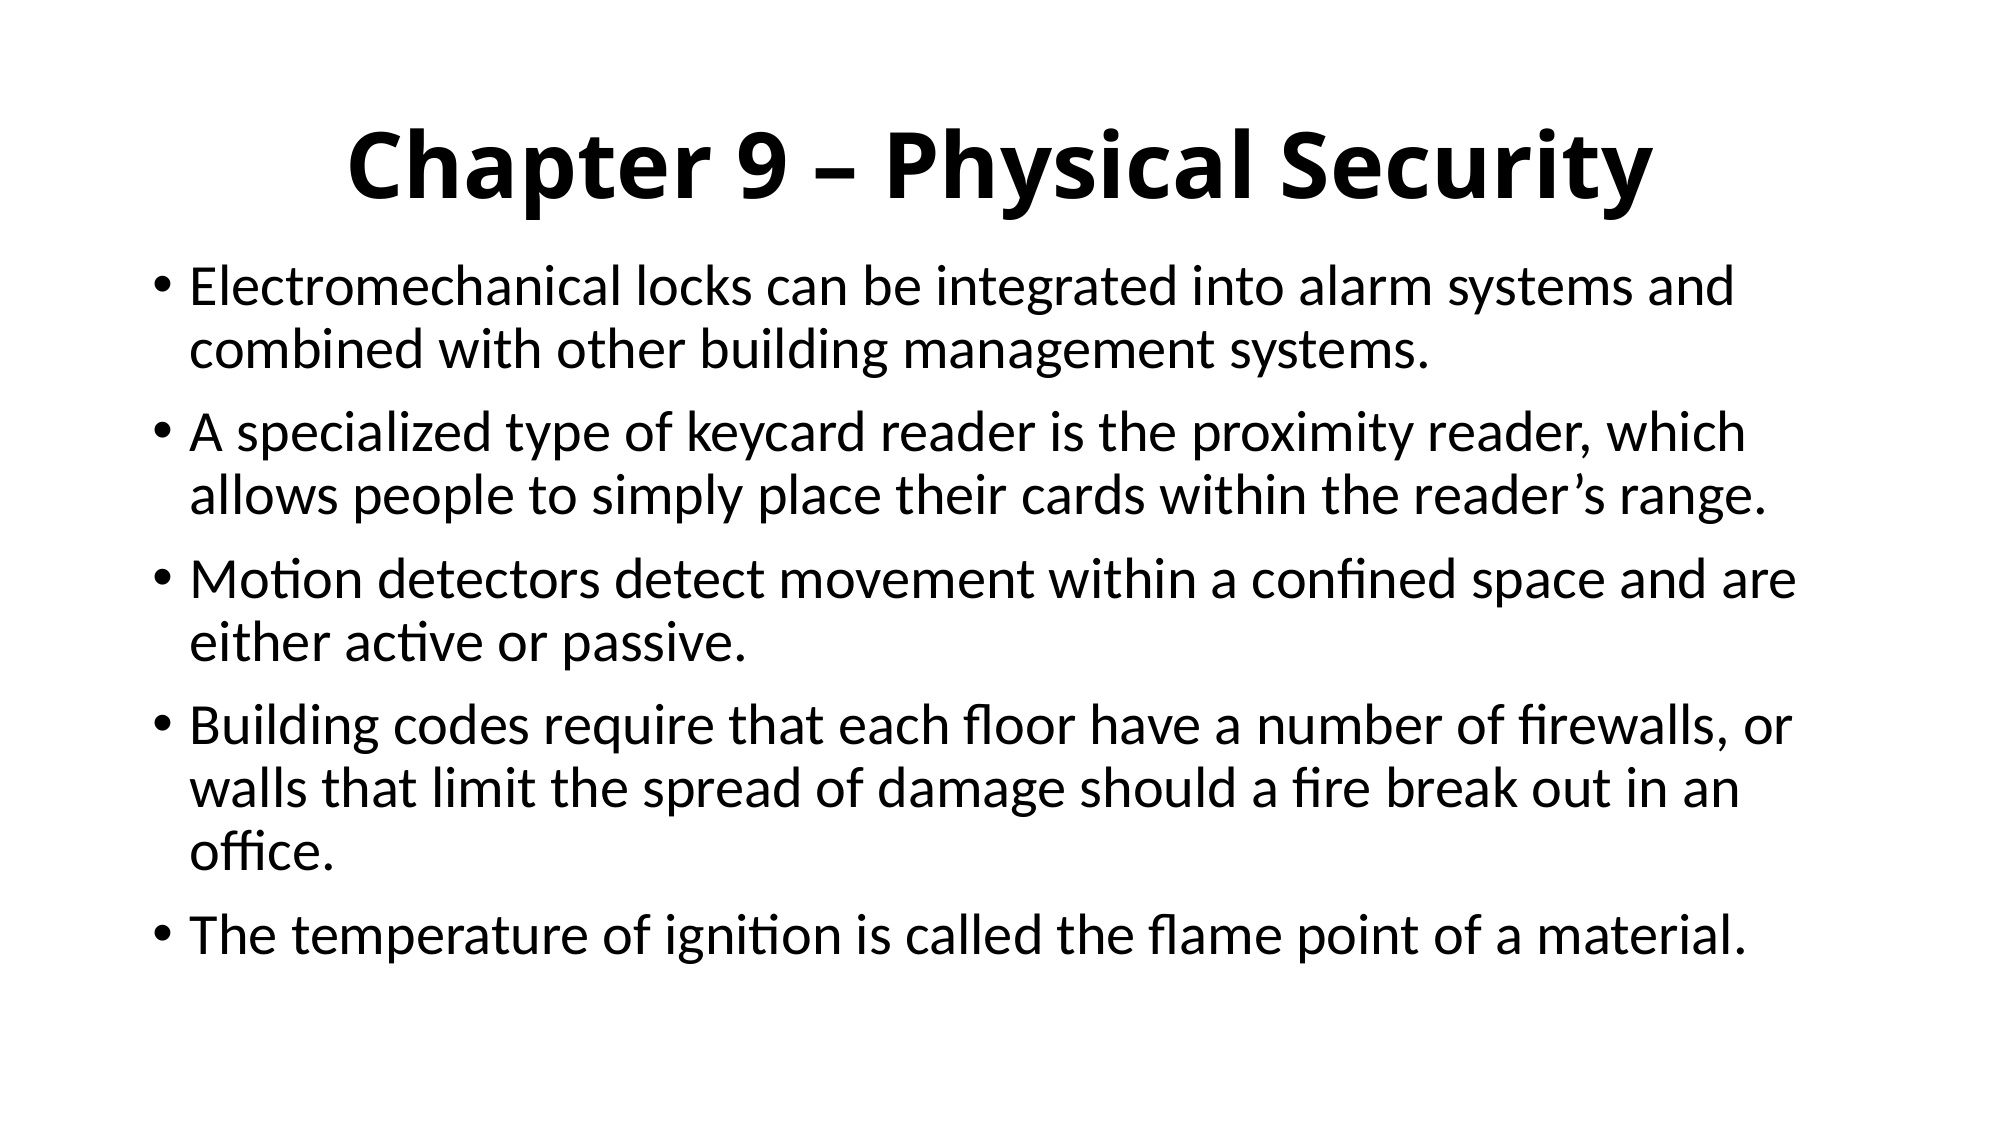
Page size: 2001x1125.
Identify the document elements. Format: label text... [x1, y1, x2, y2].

list Electromechanical locks can be integrated into alarm systems and combined with other building management systems. A specialized type of keycard reader is the proximity reader, which allows people to simply place their cards within the reader’s range. Motion detectors detect movement within a confined space and are either active or passive. Building codes require that each floor have a number of firewalls, or walls that limit the spread of damage should a fire break out in an office. The temperature of ignition is called the flame point of a material. [137, 247, 1863, 1080]
title Chapter 9 – Physical Security [137, 59, 1863, 247]
